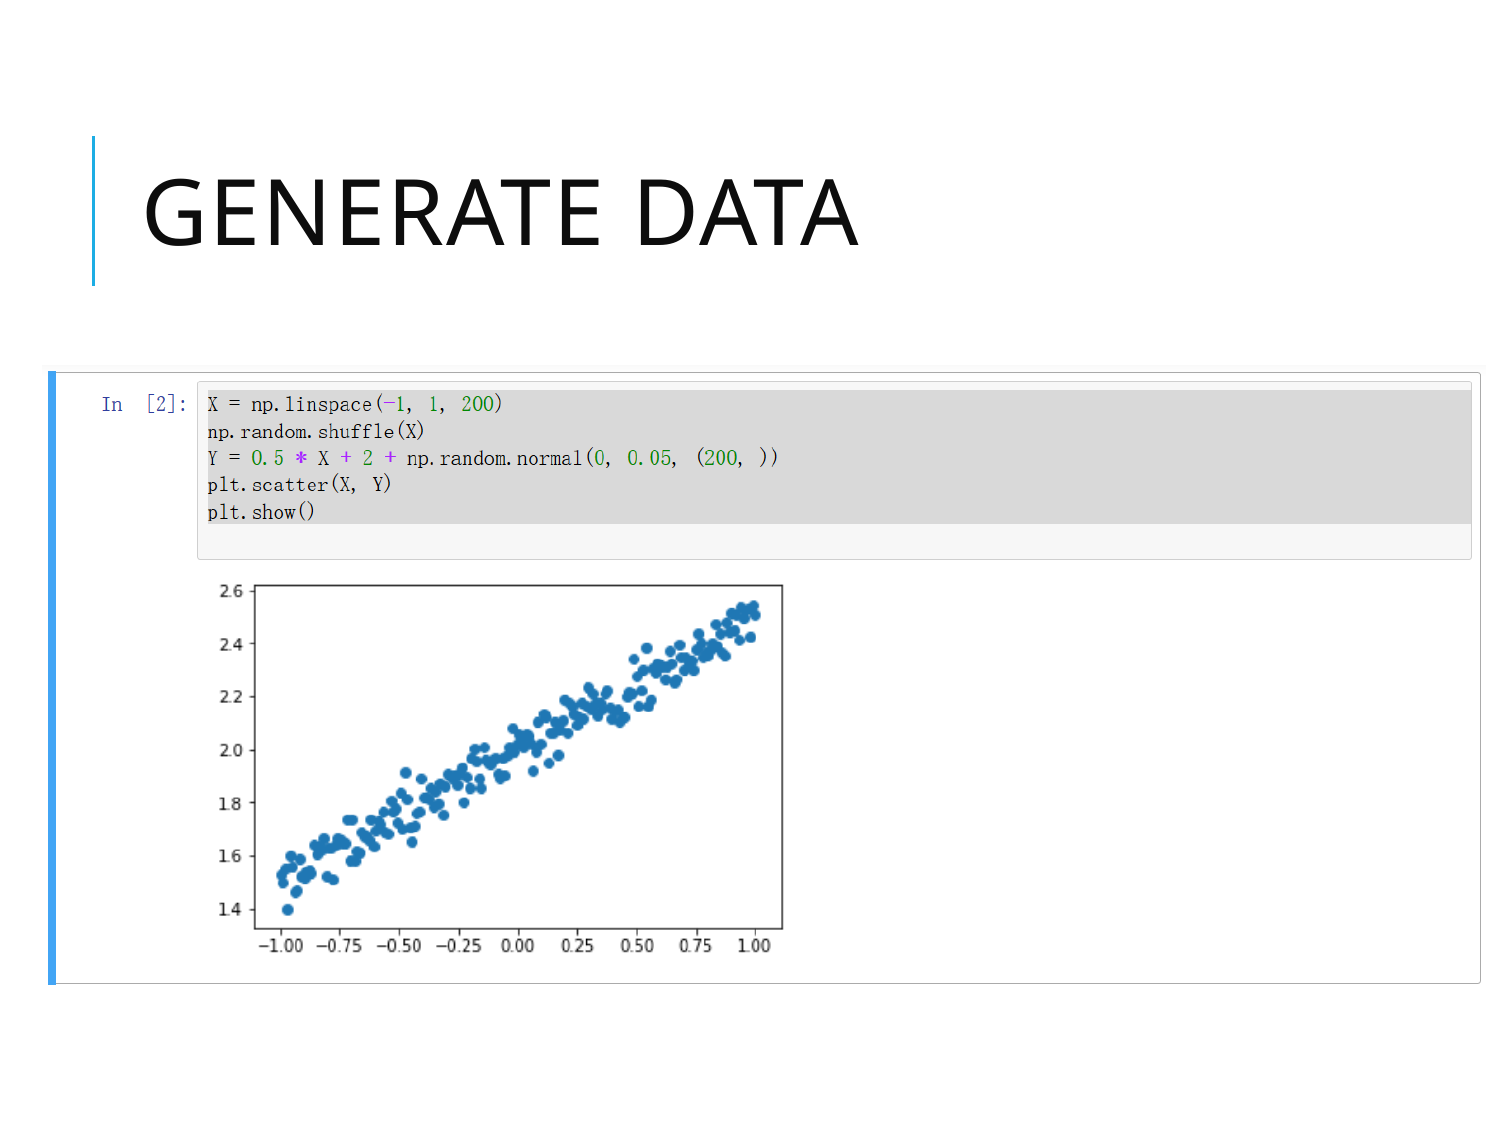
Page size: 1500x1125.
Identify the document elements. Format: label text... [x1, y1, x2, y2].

title Generate Data [126, 96, 1322, 342]
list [42, 364, 1486, 989]
